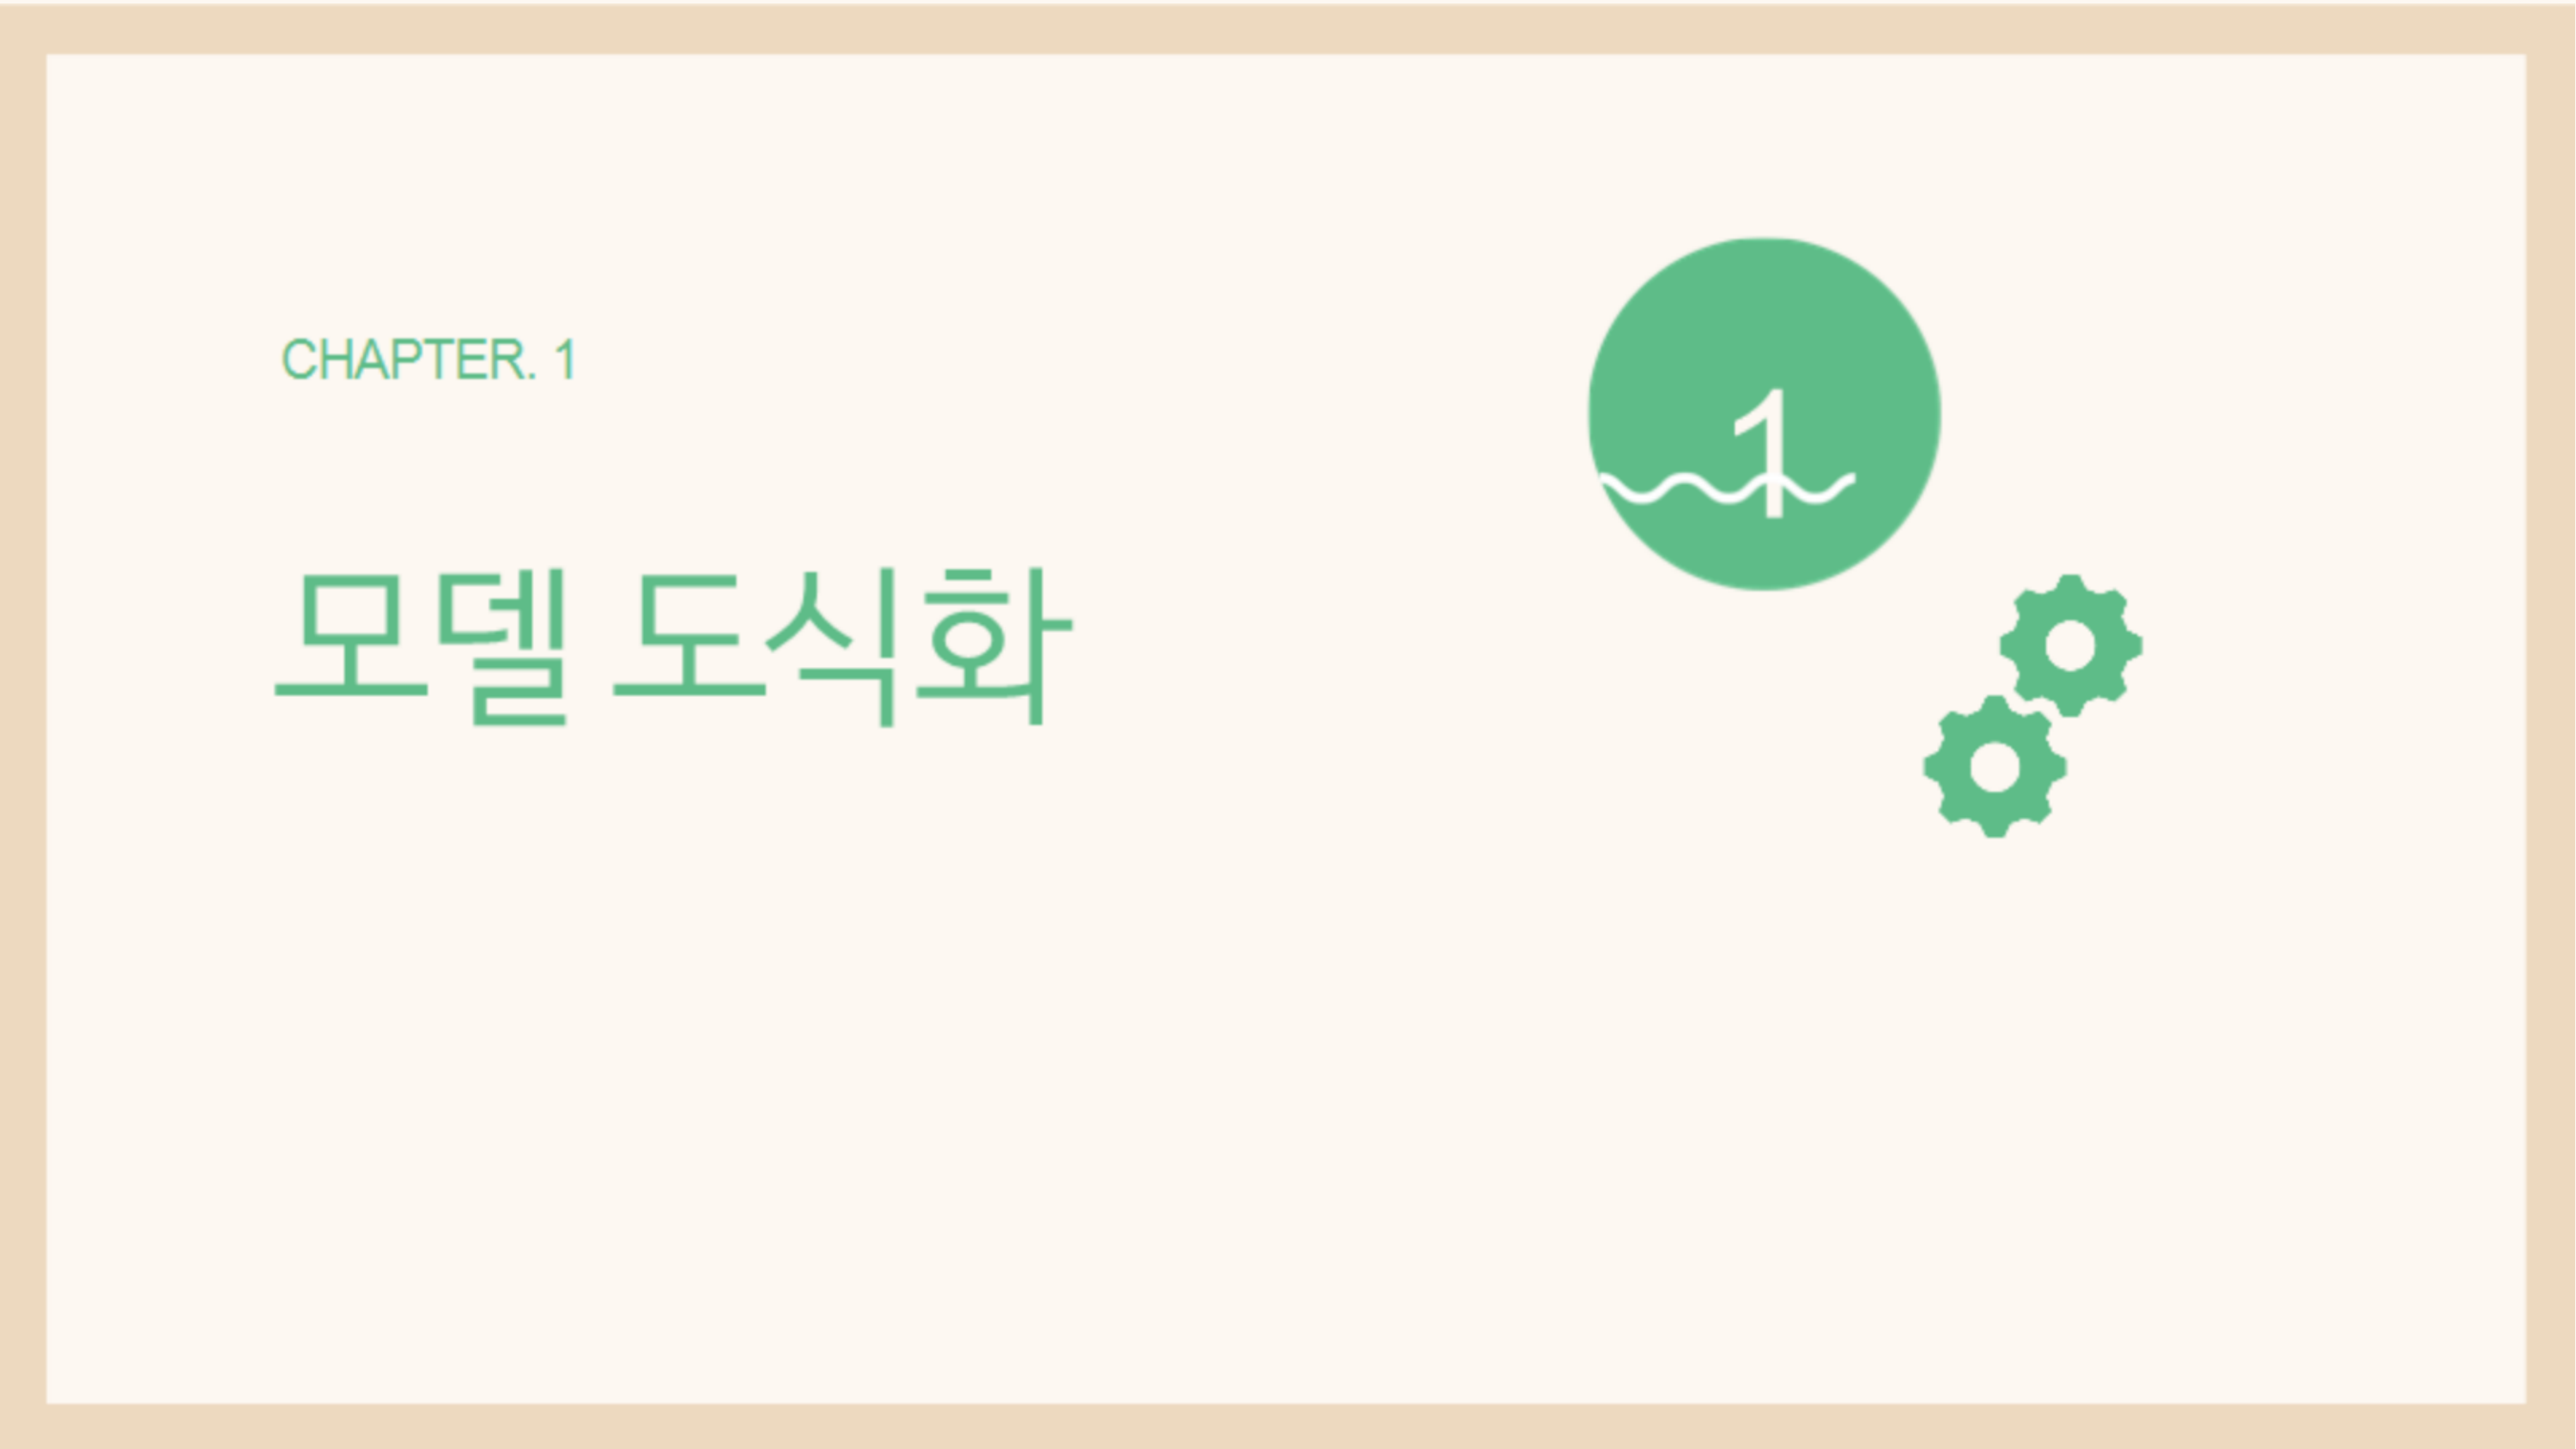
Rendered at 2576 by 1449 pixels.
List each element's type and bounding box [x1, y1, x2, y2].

text_box [0, 3, 2575, 1449]
